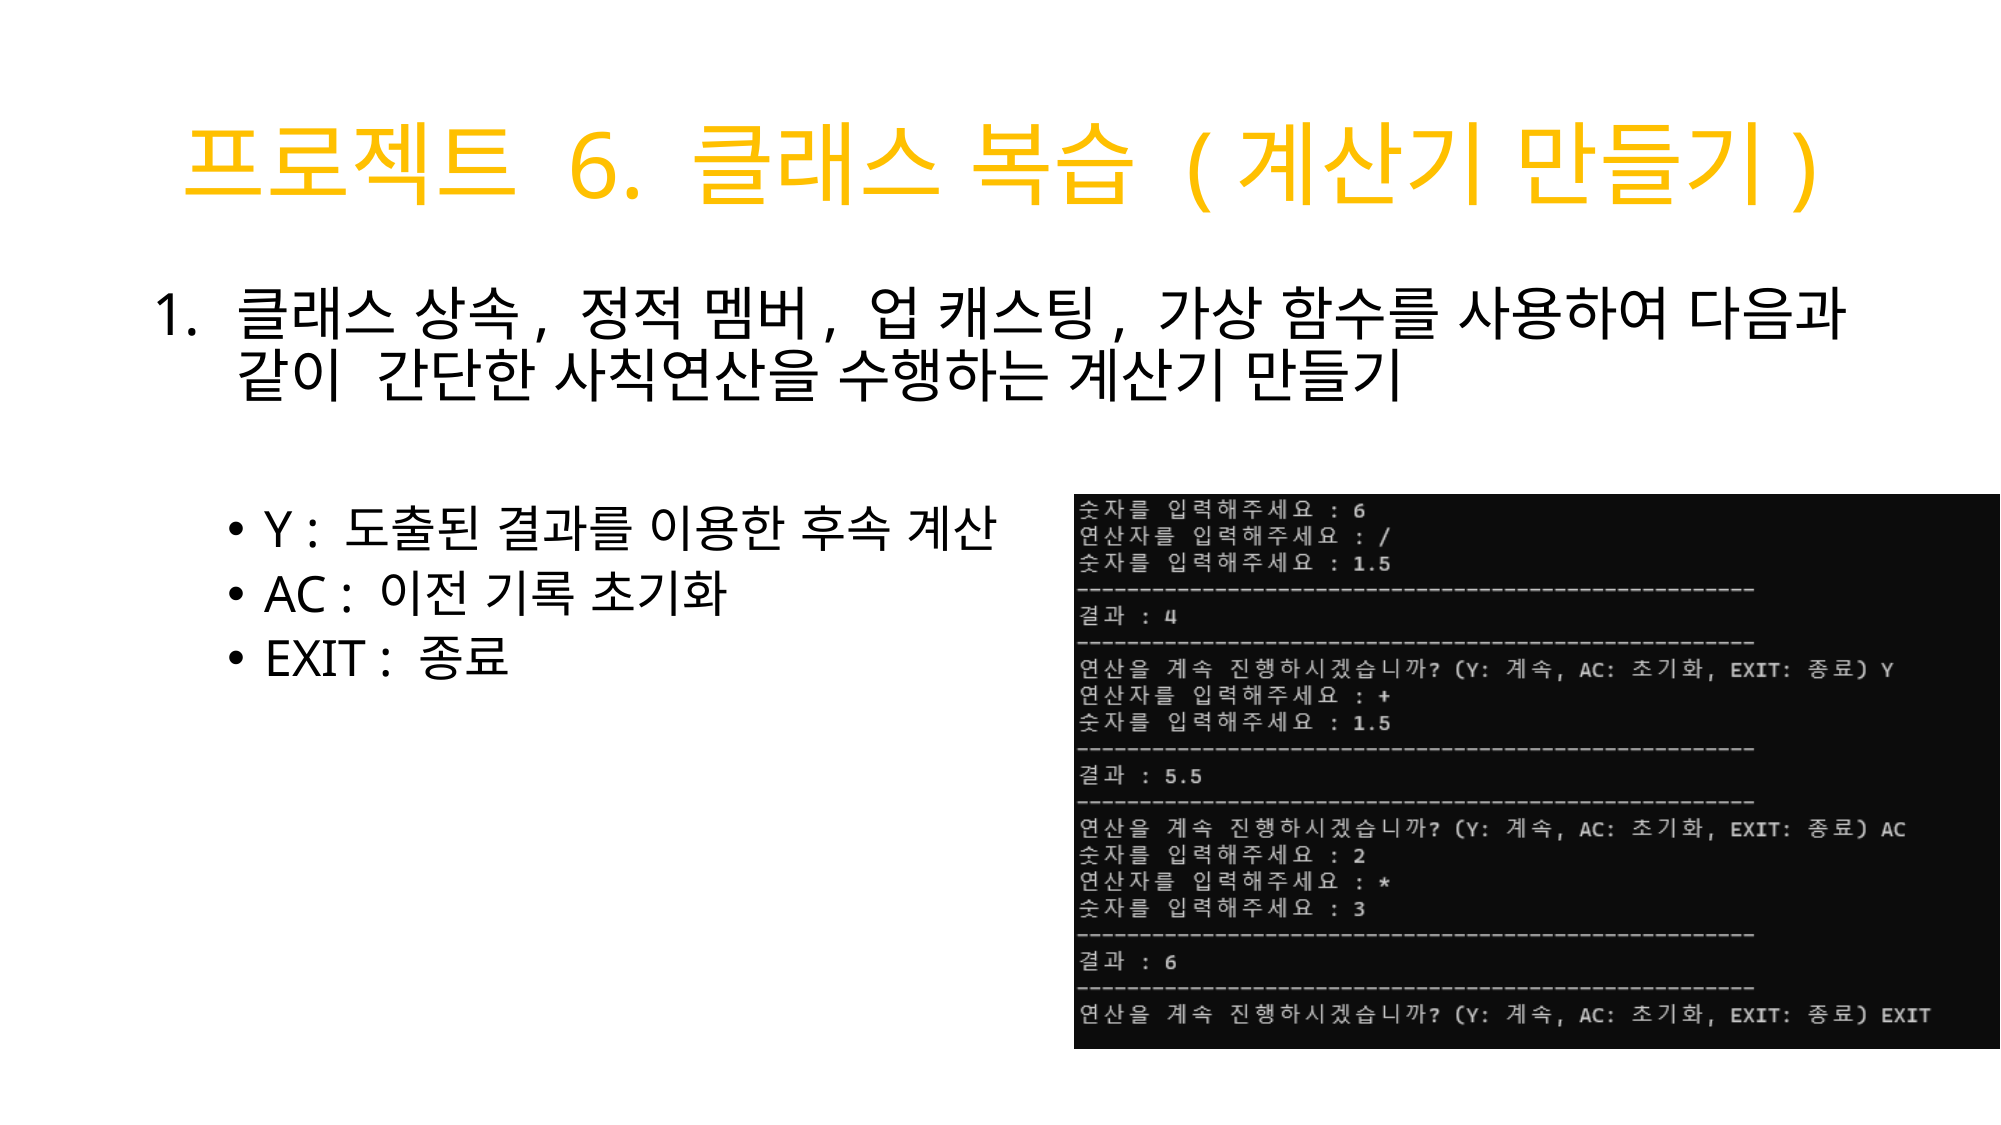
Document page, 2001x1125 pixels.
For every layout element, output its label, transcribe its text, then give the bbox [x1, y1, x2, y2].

picture [1074, 494, 2000, 1049]
title 프로젝트 6. 클래스 복습 (계산기 만들기) [137, 59, 1863, 277]
list 클래스 상속, 정적 멤버, 업 캐스팅, 가상 함수를 사용하여 다음과 같이 간단한 사칙연산을 수행하는 계산기 만들기 Y : 도출된 결과를 이용한 후속 계산 AC : 이전 기록 초기화 EXIT : 종료 [137, 277, 1954, 1039]
